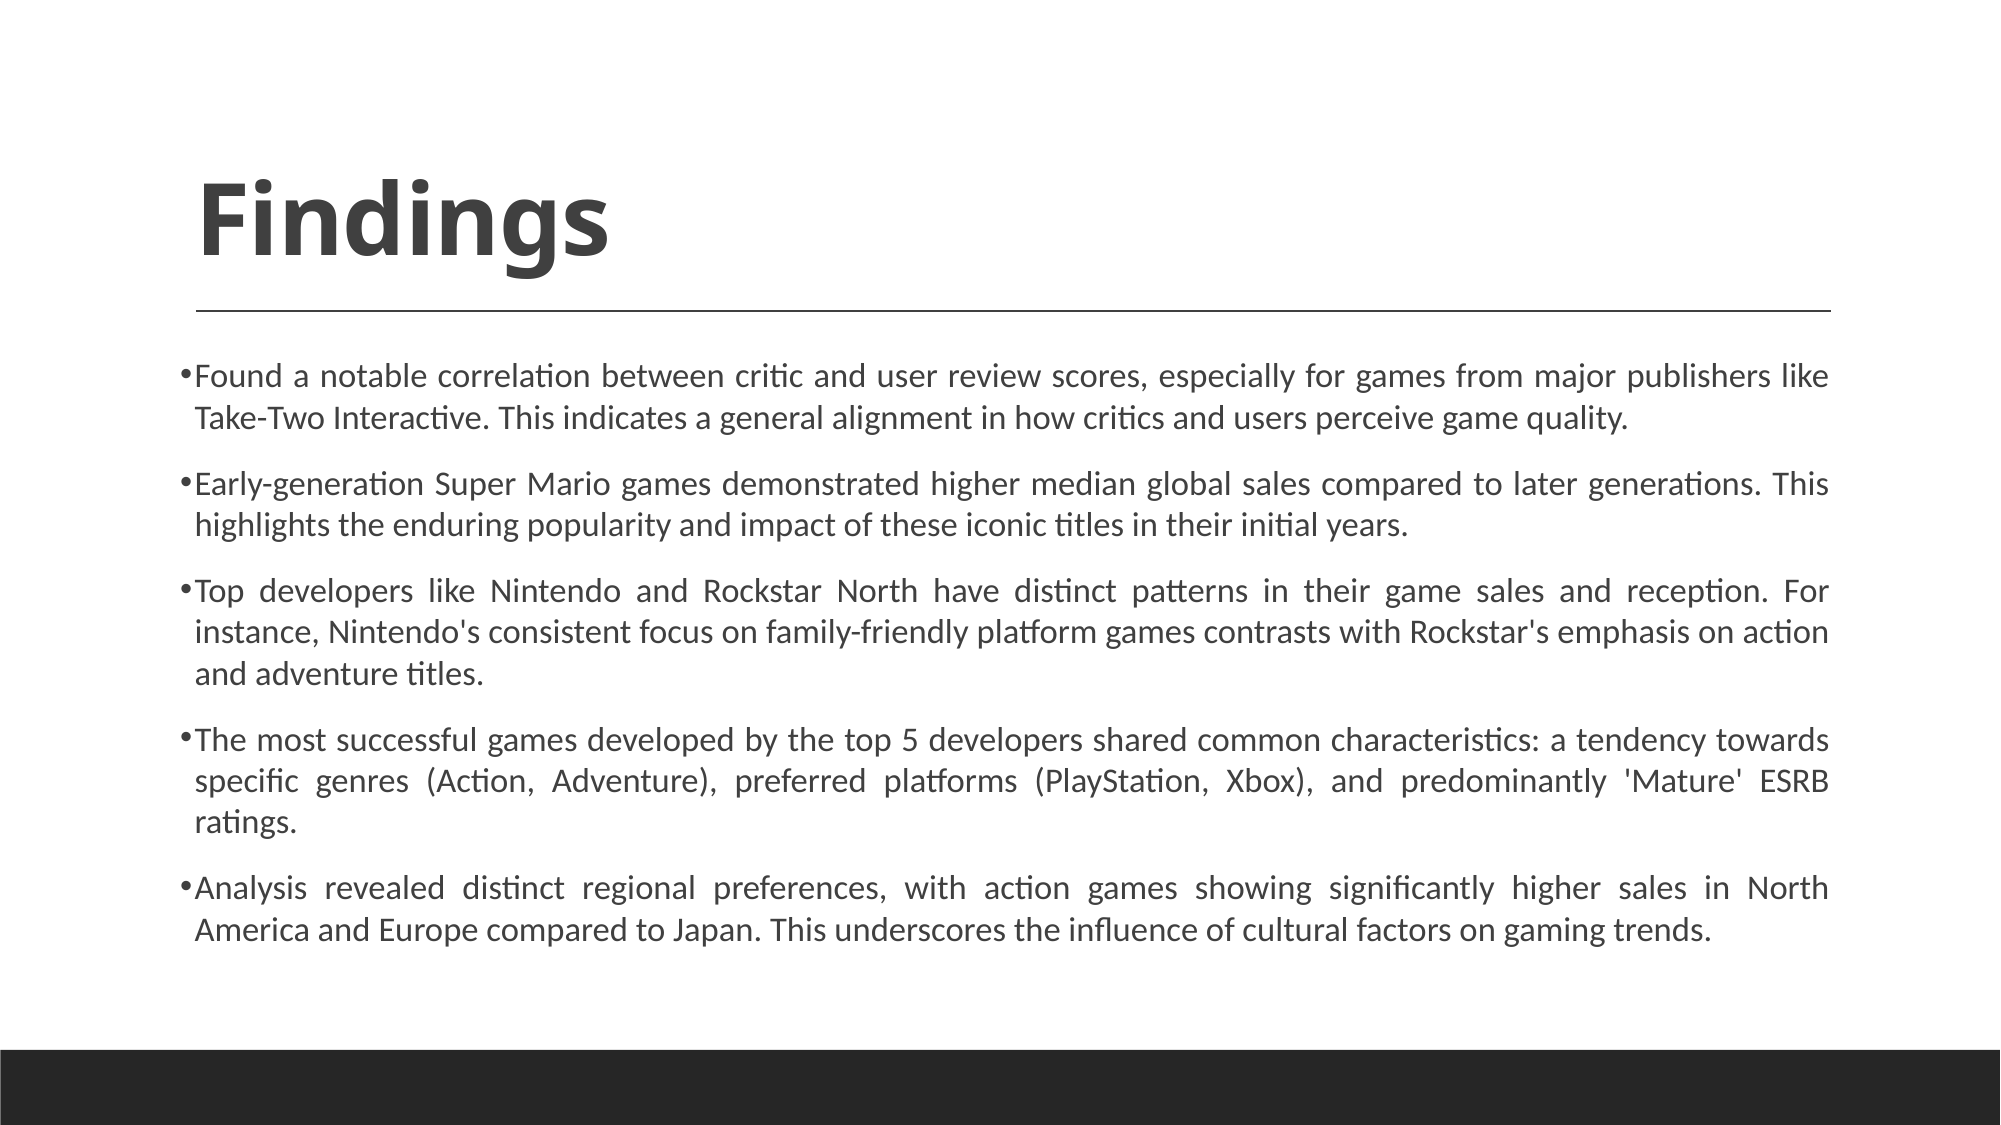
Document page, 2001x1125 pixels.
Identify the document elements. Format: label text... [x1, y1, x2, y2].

title Findings [180, 47, 1830, 285]
list Found a notable correlation between critic and user review scores, especially for games from major publishers like Take-Two Interactive. This indicates a general alignment in how critics and users perceive game quality. Early-generation Super Mario games demonstrated higher median global sales compared to later generations. This highlights the enduring popularity and impact of these iconic titles in their initial years. Top developers like Nintendo and Rockstar North have distinct patterns in their game sales and reception. For instance, Nintendo's consistent focus on family-friendly platform games contrasts with Rockstar's emphasis on action and adventure titles. The most successful games developed by the top 5 developers shared common characteristics: a tendency towards specific genres (Action, Adventure), preferred platforms (PlayStation, Xbox), and predominantly 'Mature' ESRB ratings. Analysis revealed distinct regional preferences, with action games showing significantly higher sales in North America and Europe compared to Japan. This underscores the influence of cultural factors on gaming trends. [180, 345, 1830, 963]
